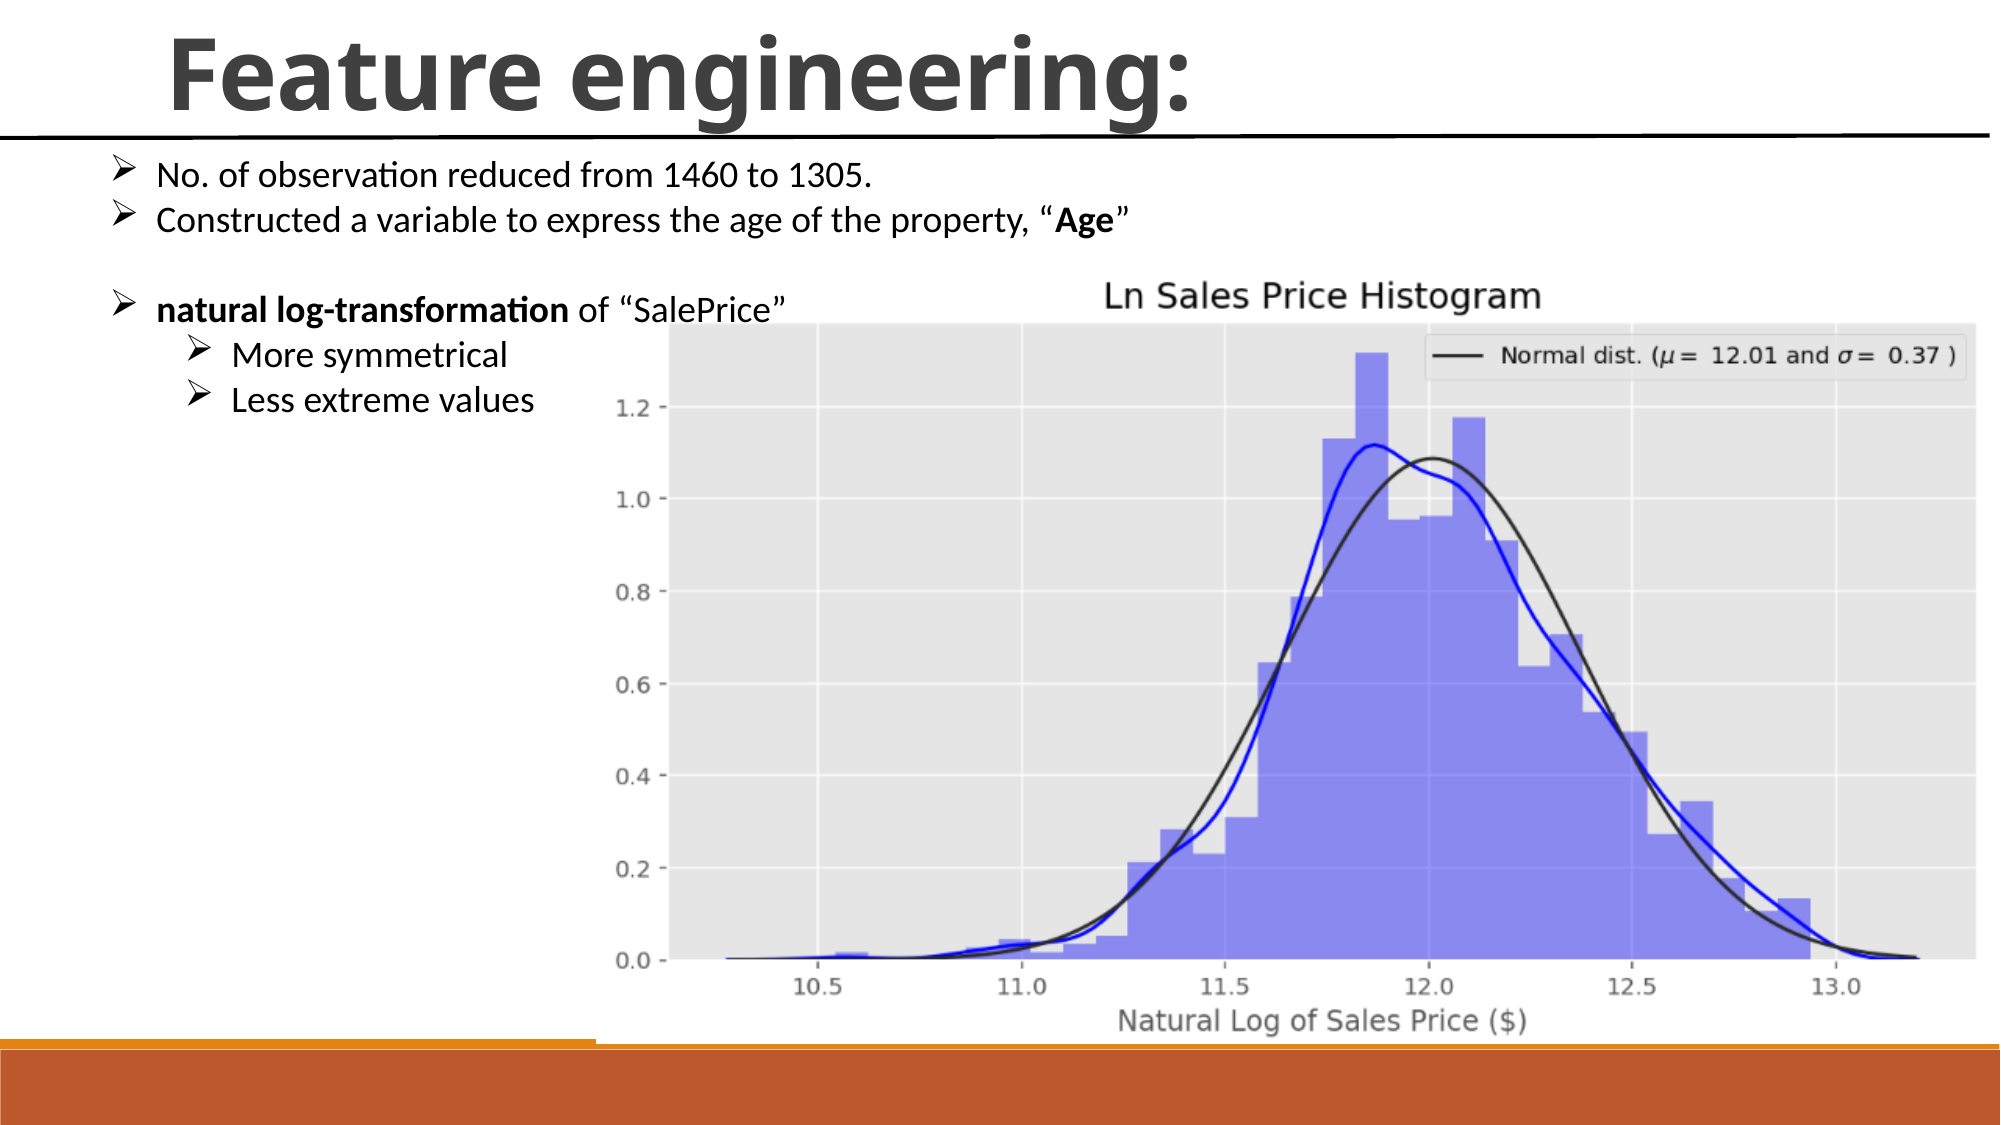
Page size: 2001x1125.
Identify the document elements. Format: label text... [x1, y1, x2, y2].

text_box No. of observation reduced from 1460 to 1305. Constructed a variable to express the age of the property, “Age” natural log-transformation of “SalePrice” More symmetrical Less extreme values [94, 149, 1863, 428]
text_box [0, 134, 1990, 139]
title Feature engineering: [0, 0, 1975, 131]
picture [596, 272, 2000, 1045]
